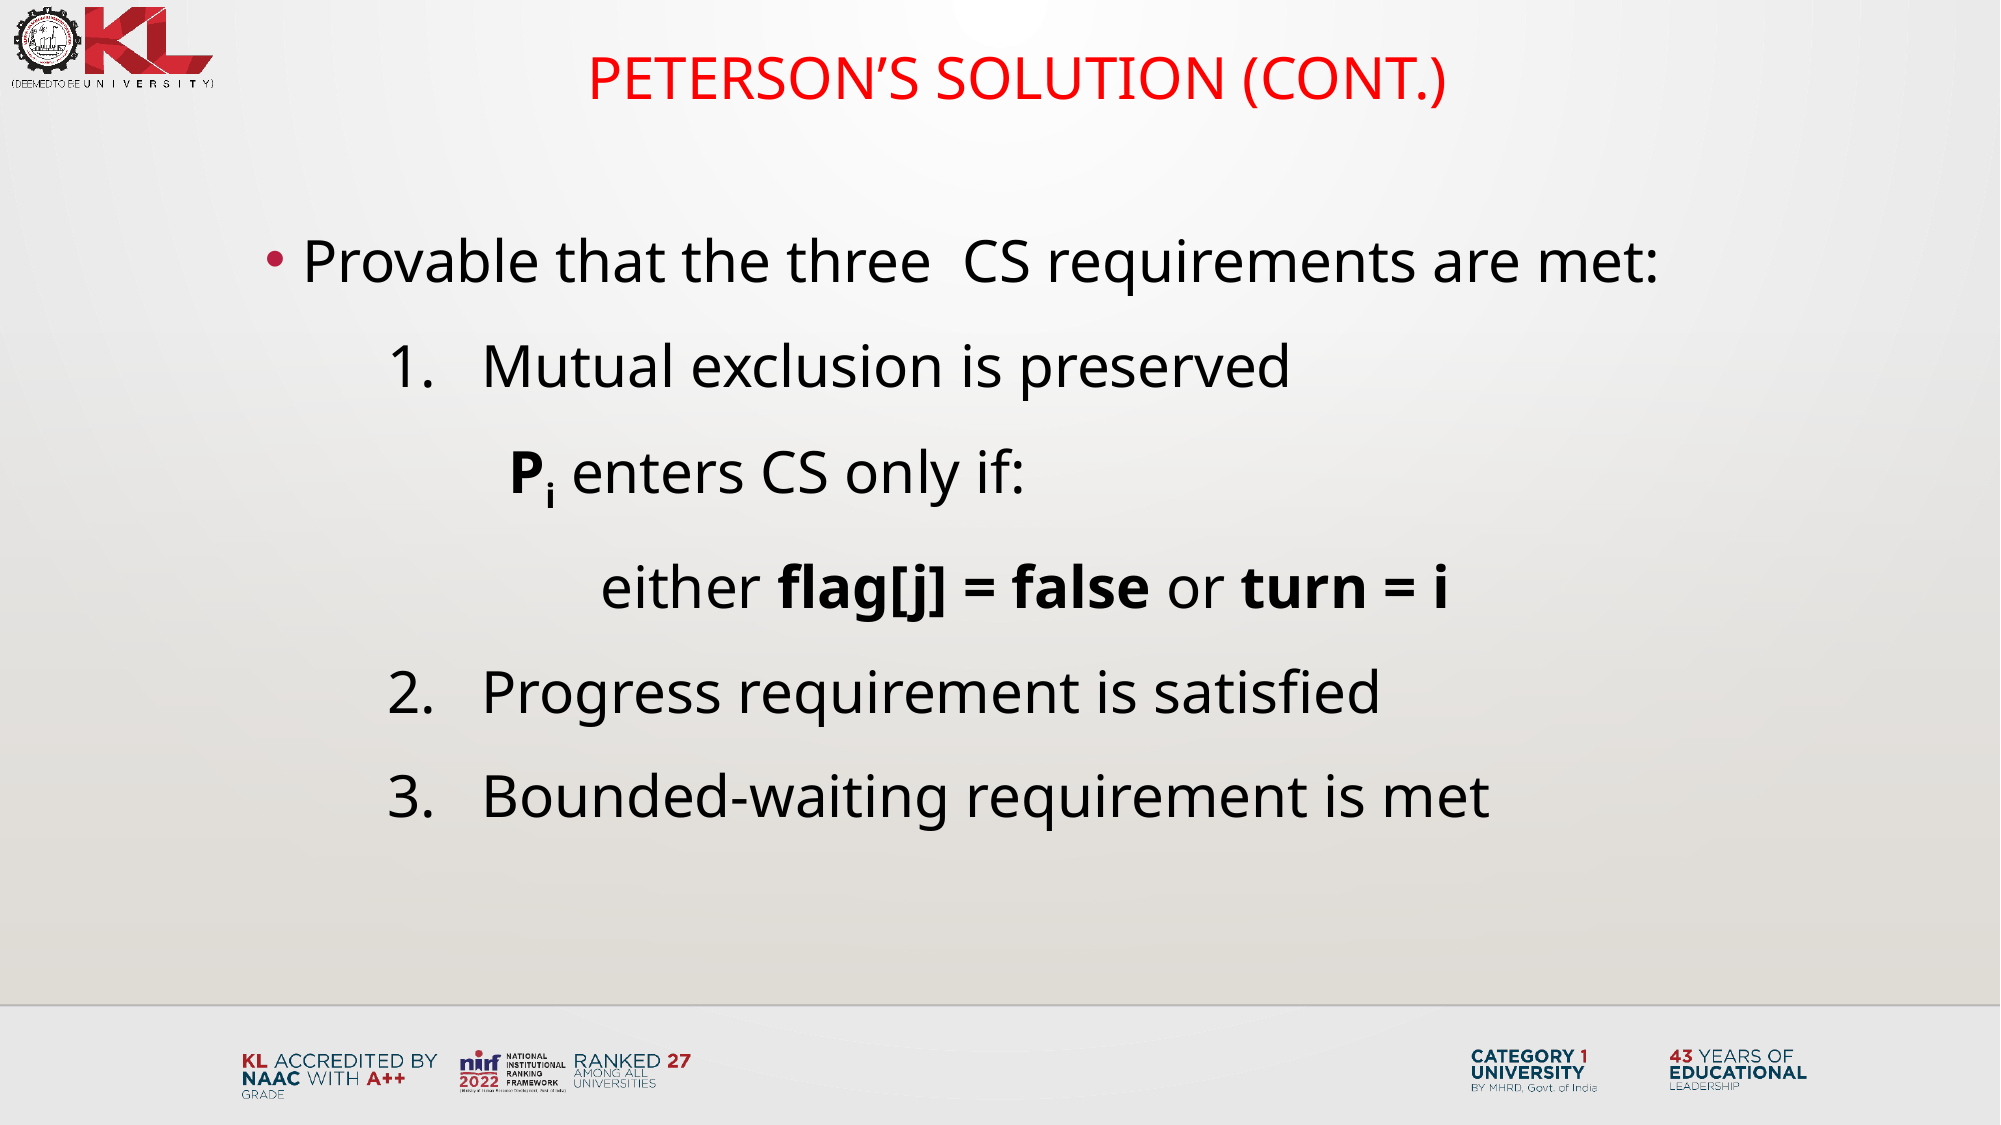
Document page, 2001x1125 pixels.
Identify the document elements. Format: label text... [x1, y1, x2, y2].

title Peterson’s Solution (Cont.) [572, 42, 1817, 137]
picture [1447, 1045, 1814, 1101]
picture [12, 5, 213, 88]
picture [238, 1045, 716, 1103]
list Provable that the three CS requirements are met: 1. Mutual exclusion is preserved Pi enters CS only if: either flag[j] = false or turn = i 2. Progress requirement is satisfied 3. Bounded-waiting requirement is met [249, 202, 1890, 928]
